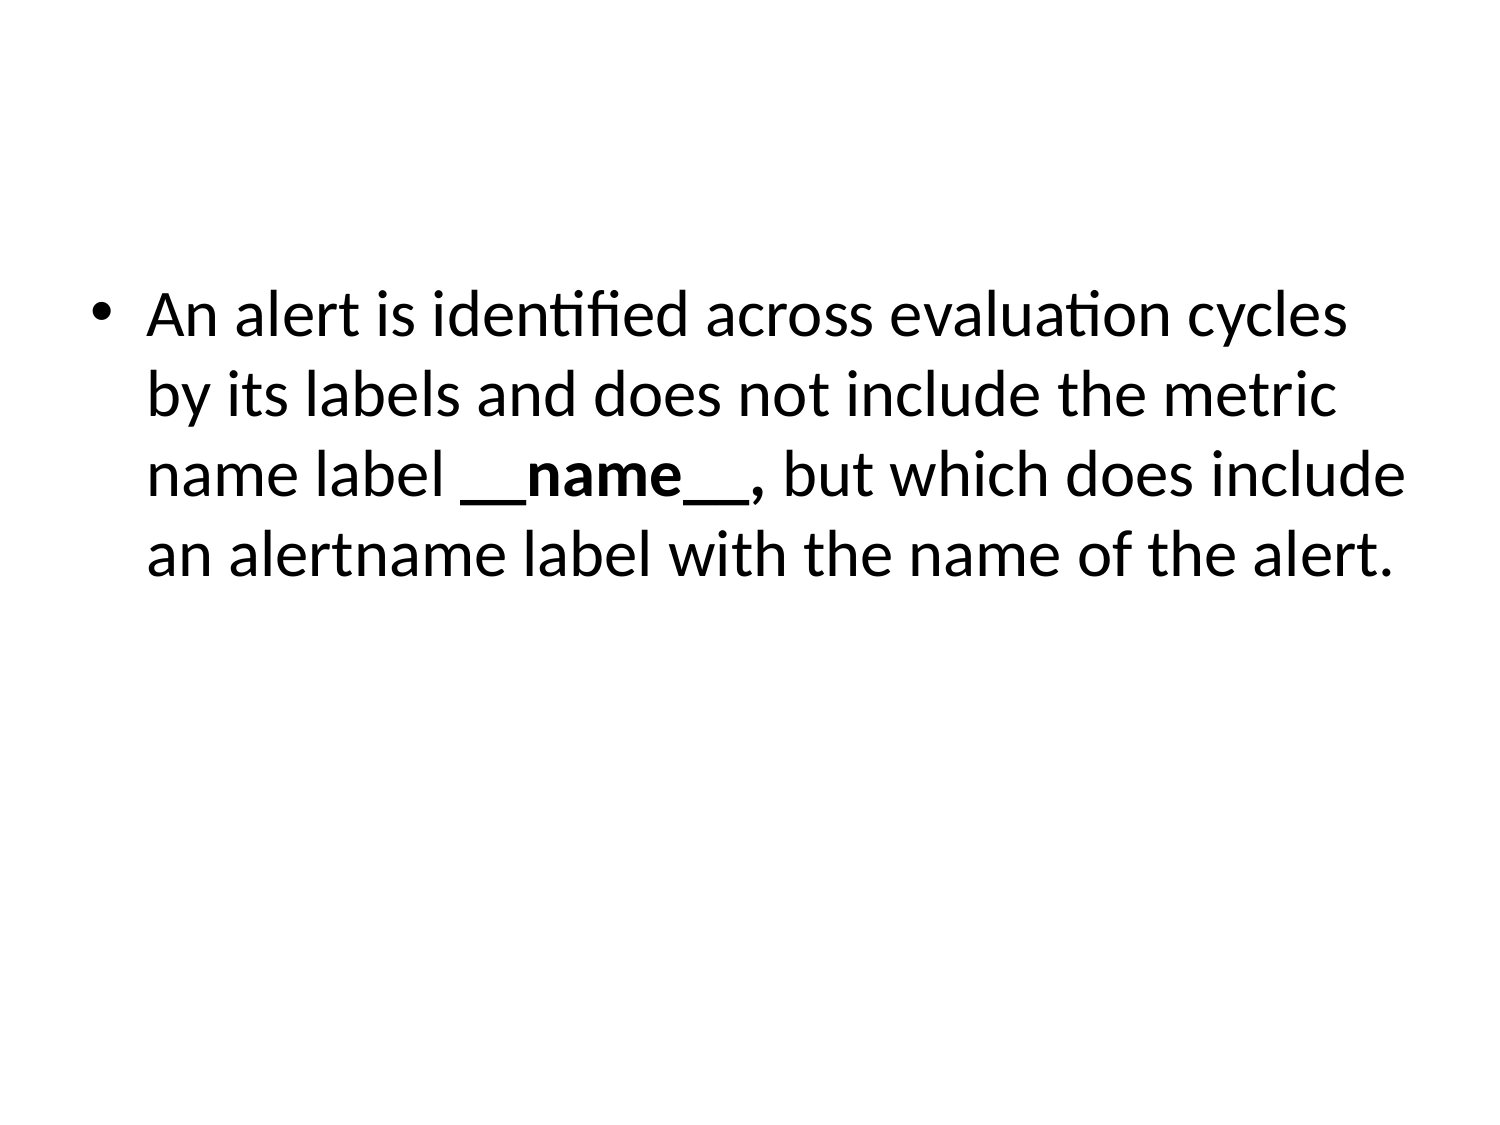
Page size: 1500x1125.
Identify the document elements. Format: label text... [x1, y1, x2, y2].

list An alert is identified across evaluation cycles by its labels and does not include the metric name label __name__, but which does include an alertname label with the name of the alert. [75, 262, 1425, 1005]
